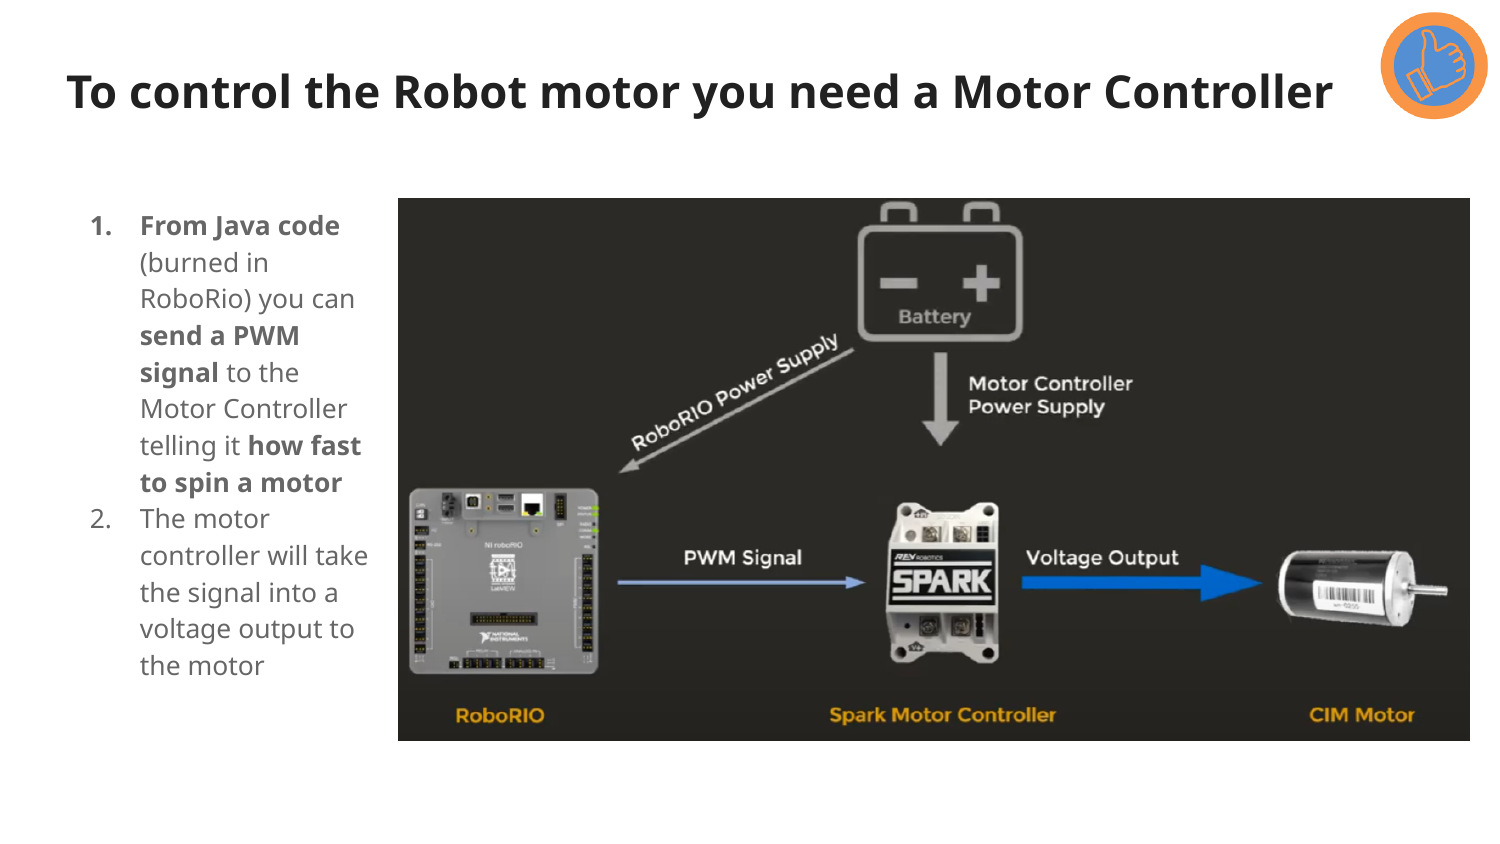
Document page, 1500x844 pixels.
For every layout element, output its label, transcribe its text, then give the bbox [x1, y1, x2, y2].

title To control the Robot motor you need a Motor Controller [51, 48, 1449, 180]
list From Java code (burned in RoboRio) you can send a PWM signal to the Motor Controller telling it how fast to spin a motor The motor controller will take the signal into a voltage output to the motor [51, 189, 386, 750]
picture [1368, 0, 1500, 132]
picture [398, 198, 1470, 741]
